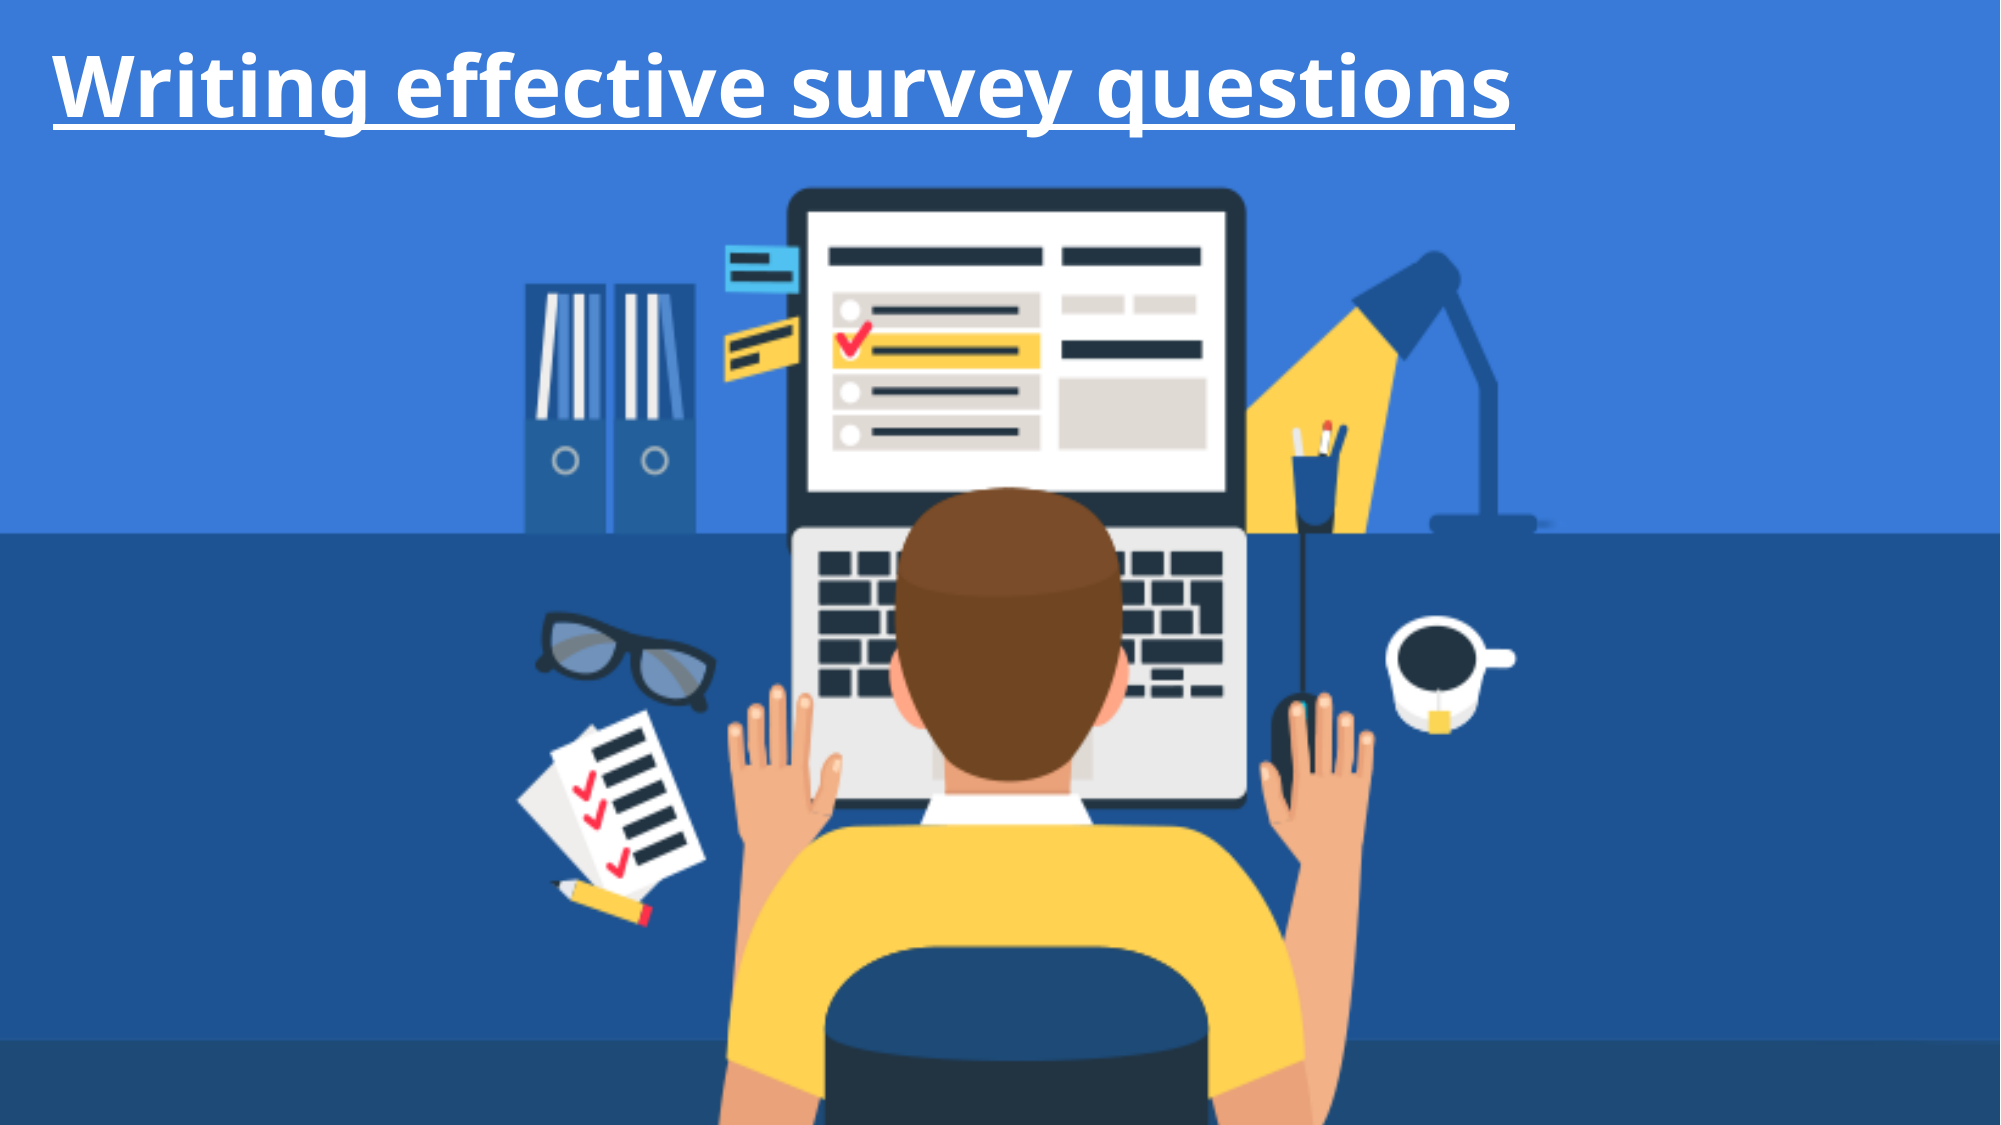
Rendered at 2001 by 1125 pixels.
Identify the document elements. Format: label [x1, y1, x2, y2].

text_box [0, 0, 2000, 1125]
